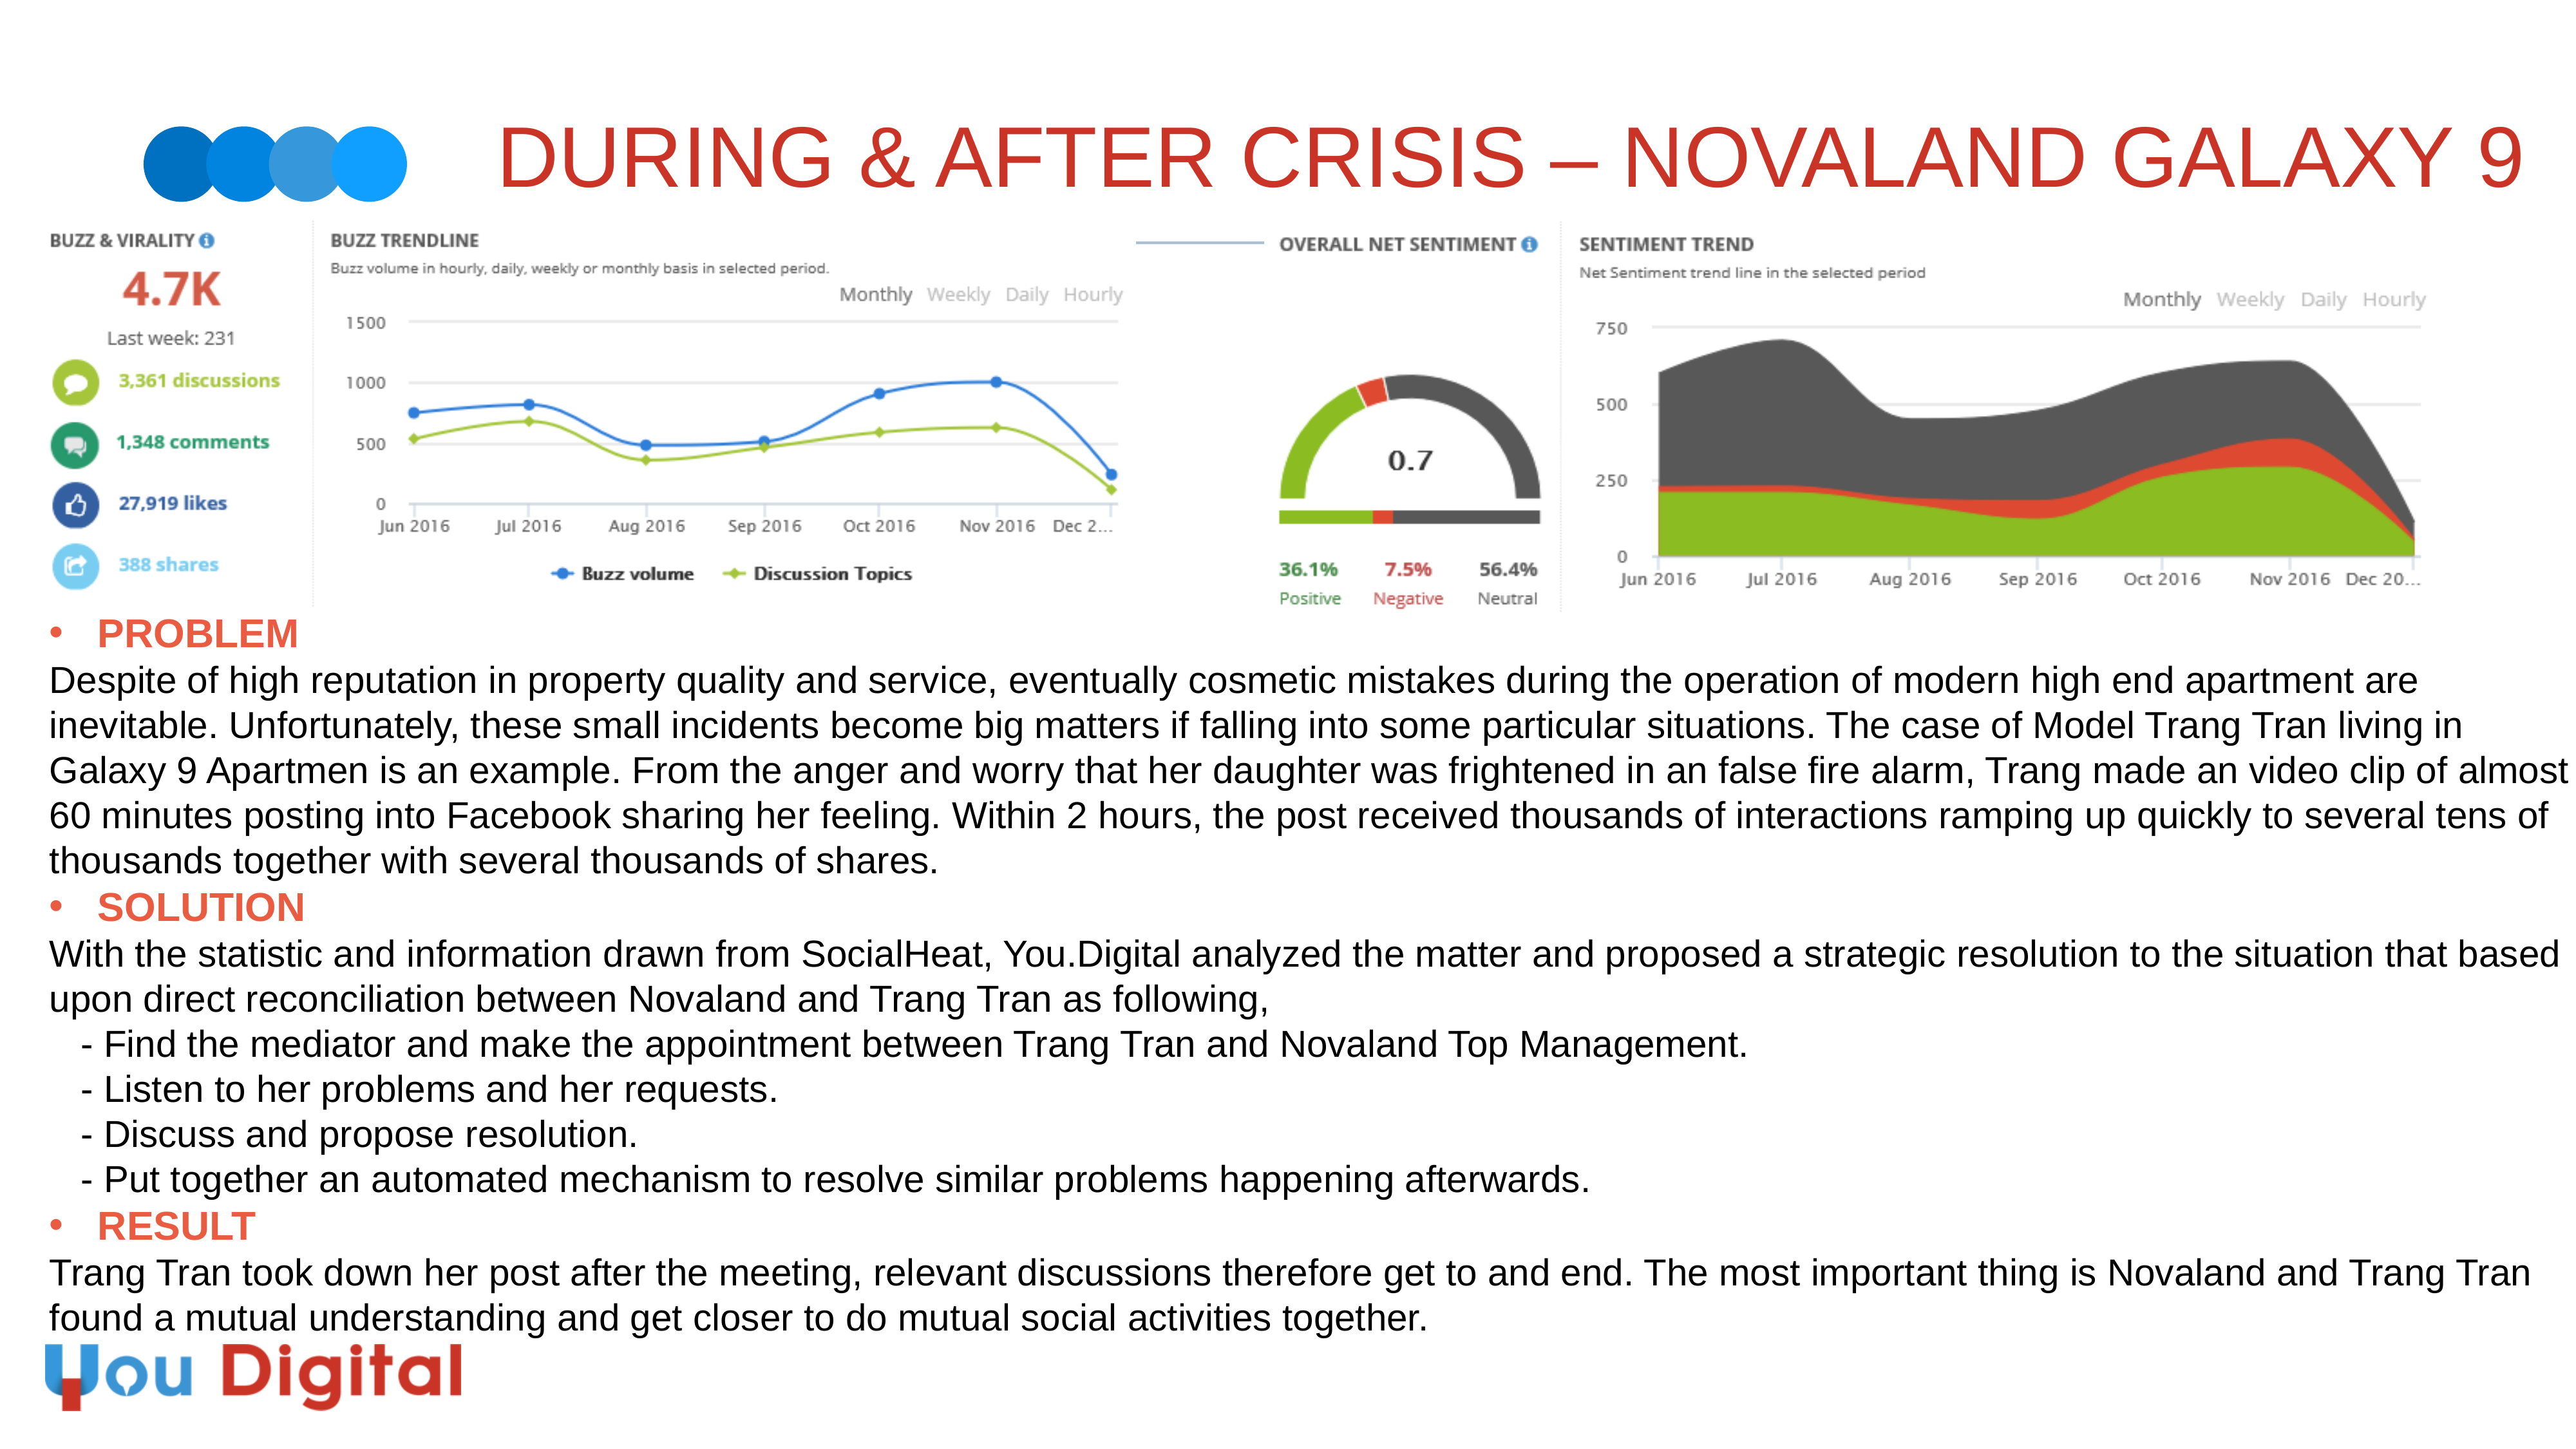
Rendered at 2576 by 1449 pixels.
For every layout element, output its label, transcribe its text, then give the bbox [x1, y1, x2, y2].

picture [1264, 222, 2440, 614]
picture [35, 220, 1137, 607]
title DURING & AFTER CRISIS – NOVALAND GALAXY 9 APARTMENT [491, 95, 2576, 216]
text_box PROBLEM Despite of high reputation in property quality and service, eventually cosmetic mistakes during the operation of modern high end apartment are inevitable. Unfortunately, these small incidents become big matters if falling into some particular situations. The case of Model Trang Tran living in Galaxy 9 Apartmen is an example. From the anger and worry that her daughter was frightened in an false fire alarm, Trang made an video clip of almost 60 minutes posting into Facebook sharing her feeling. Within 2 hours, the post received thousands of interactions ramping up quickly to several tens of thousands together with several thousands of shares. SOLUTION With the statistic and information drawn from SocialHeat, You.Digital analyzed the matter and proposed a strategic resolution to the situation that based upon direct reconciliation between Novaland and Trang Tran as following, - Find the mediator and make the appointment between Trang Tran and Novaland Top Management. - Listen to her problems and her requests. - Discuss and propose resolution. - Put together an automated mechanism to resolve similar problems happening afterwards. RESULT Trang Tran took down her post after the meeting, relevant discussions therefore get to and end. The most important thing is Novaland and Trang Tran found a mutual understanding and get closer to do mutual social activities together. [44, 602, 2576, 1449]
